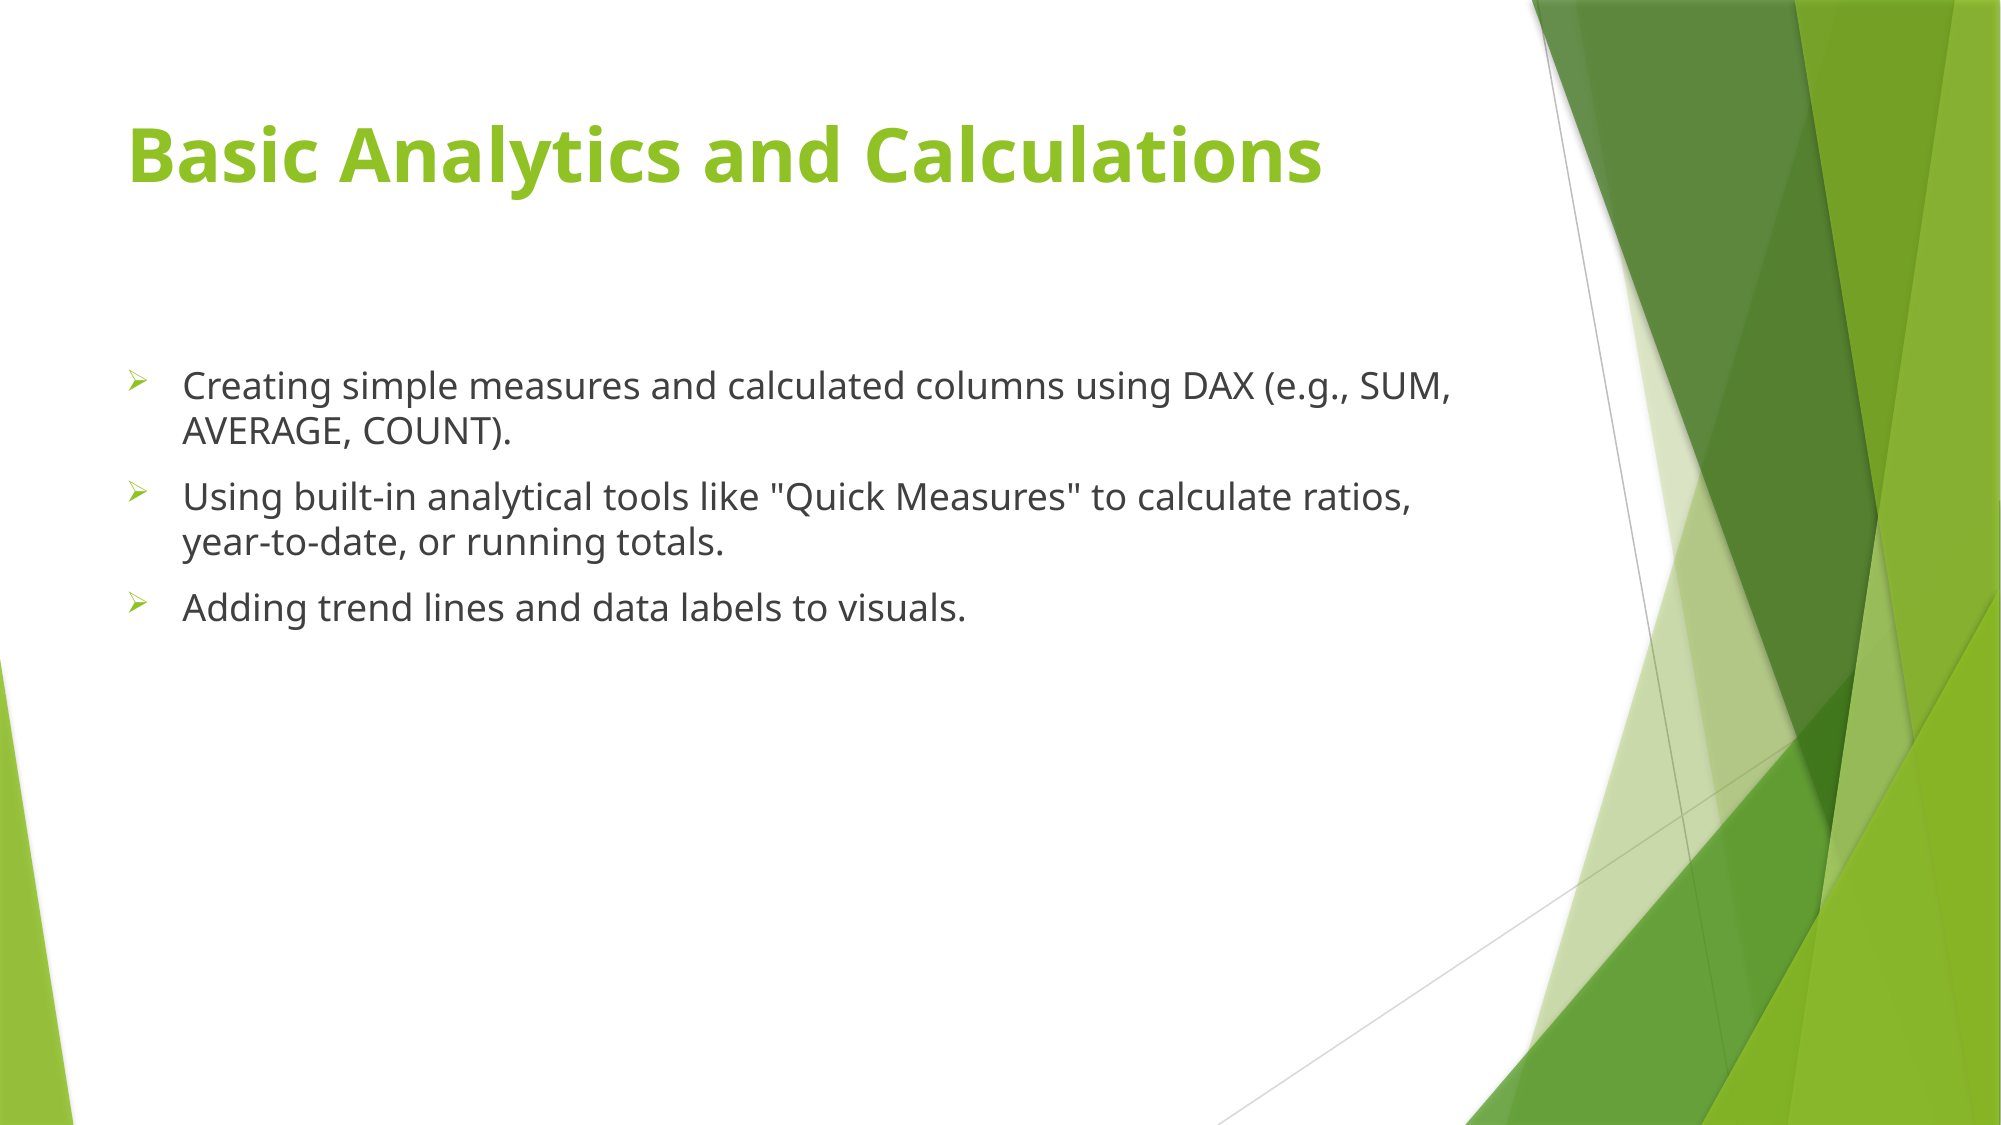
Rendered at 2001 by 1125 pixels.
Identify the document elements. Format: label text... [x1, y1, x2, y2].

list Creating simple measures and calculated columns using DAX (e.g., SUM, AVERAGE, COUNT). Using built-in analytical tools like "Quick Measures" to calculate ratios, year-to-date, or running totals. Adding trend lines and data labels to visuals. [111, 354, 1522, 992]
title Basic Analytics and Calculations [111, 99, 1522, 317]
